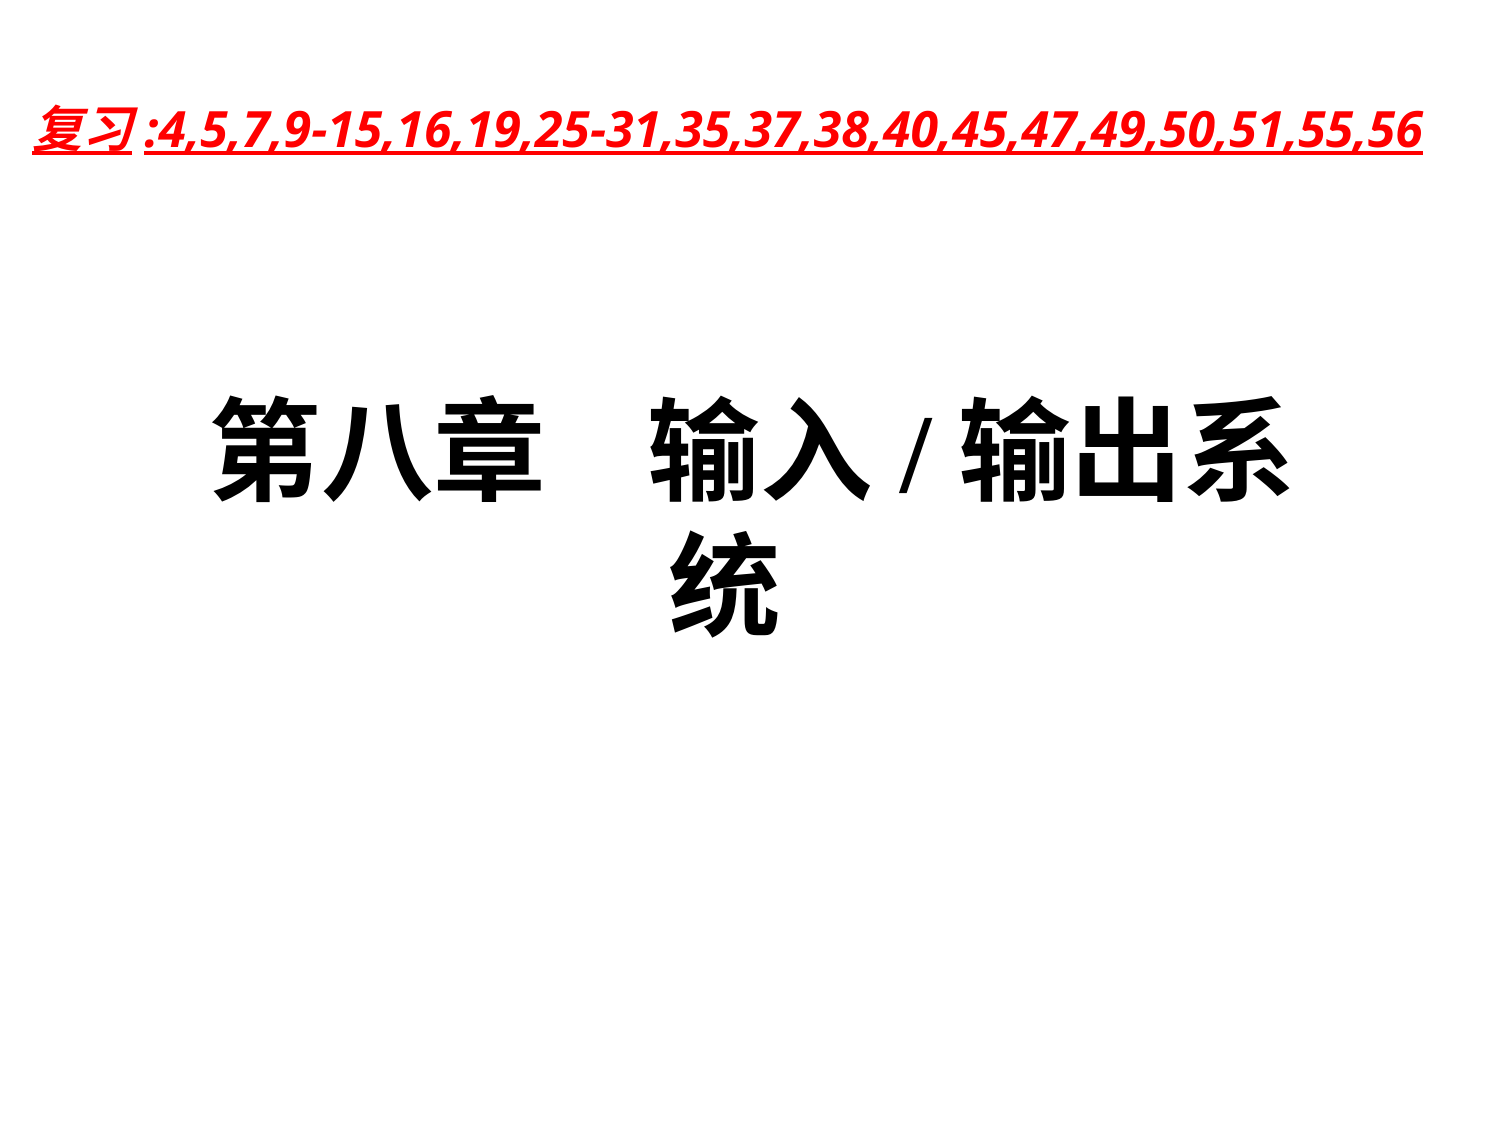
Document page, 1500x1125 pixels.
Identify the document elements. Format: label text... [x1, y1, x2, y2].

text_box 第八章 输入/输出系统 [100, 337, 1351, 818]
text_box 复习:4,5,7,9-15,16,19,25-31,35,37,38,40,45,47,49,50,51,55,56 [17, 89, 1500, 165]
